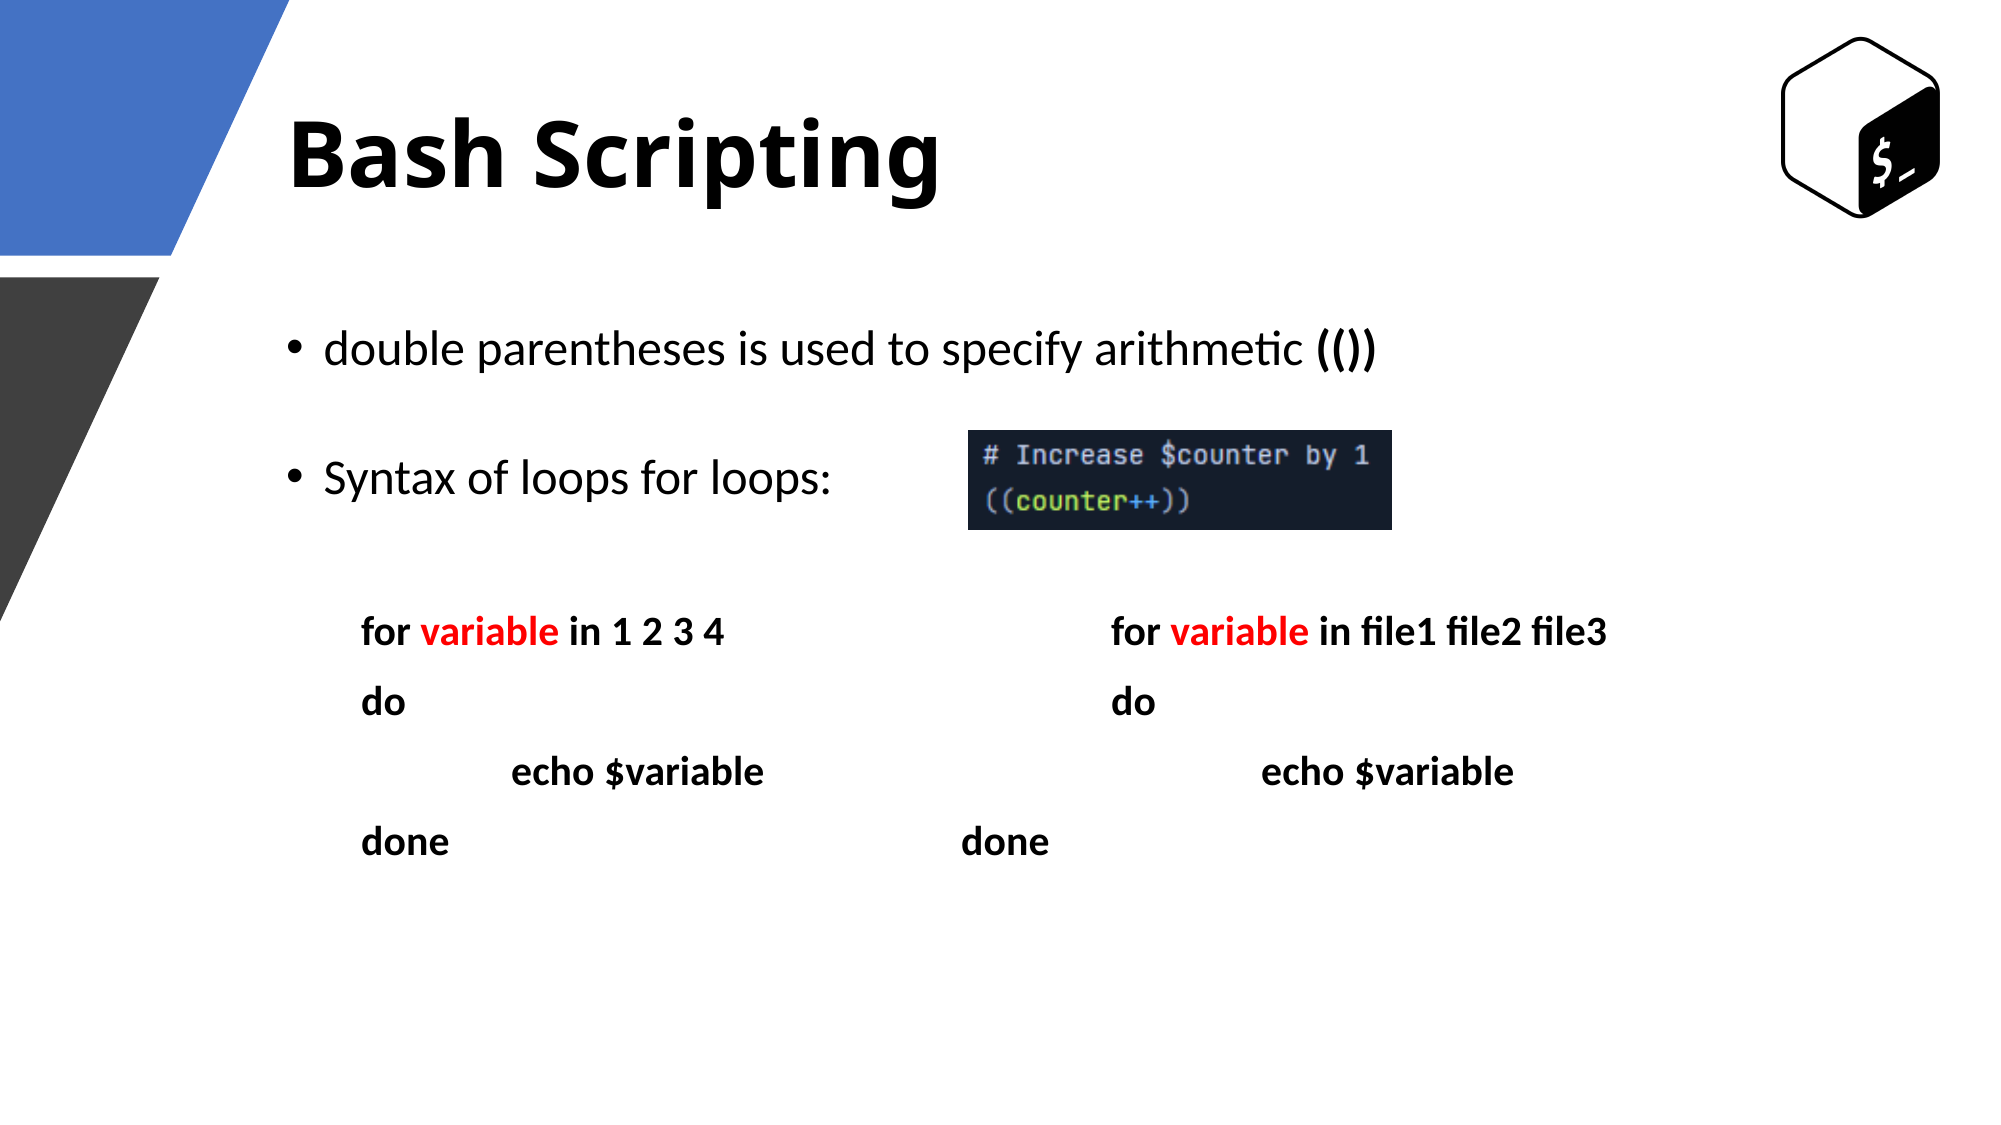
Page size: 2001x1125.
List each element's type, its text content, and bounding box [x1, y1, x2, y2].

list double parentheses is used to specify arithmetic (()) Syntax of loops for loops: for variable in 1 2 3 4 for variable in file1 file2 file3 do do echo $variable echo $variable done done [271, 314, 1808, 1020]
picture [1781, 36, 1940, 219]
text_box [0, 0, 291, 257]
text_box [0, 276, 162, 622]
title Bash Scripting [271, 60, 1808, 255]
picture [968, 430, 1392, 530]
